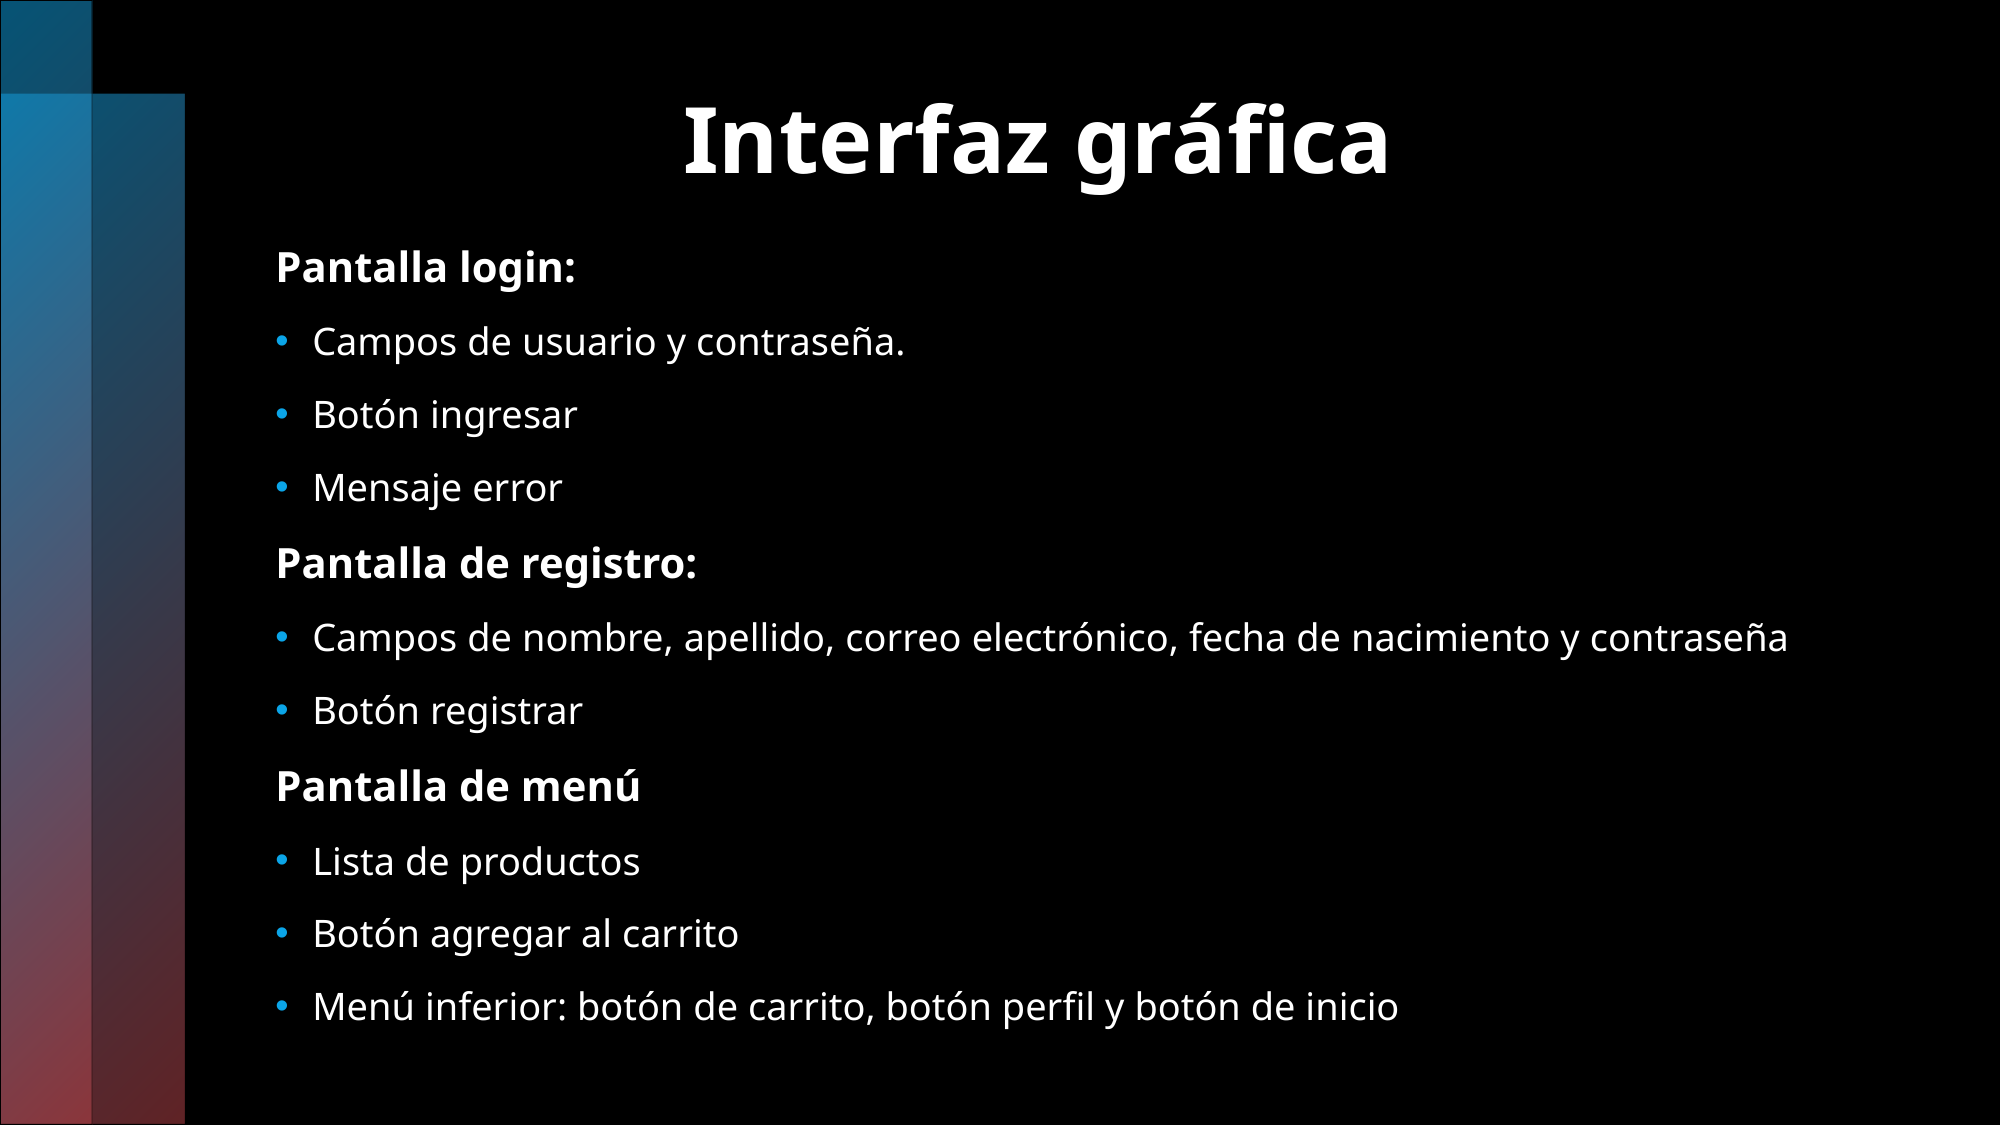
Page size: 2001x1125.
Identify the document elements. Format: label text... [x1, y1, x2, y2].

title Interfaz gráfica [260, 74, 1817, 228]
list Pantalla login: Campos de usuario y contraseña. Botón ingresar Mensaje error Pantalla de registro: Campos de nombre, apellido, correo electrónico, fecha de nacimiento y contraseña Botón registrar Pantalla de menú Lista de productos Botón agregar al carrito Menú inferior: botón de carrito, botón perfil y botón de inicio [260, 228, 1817, 1074]
